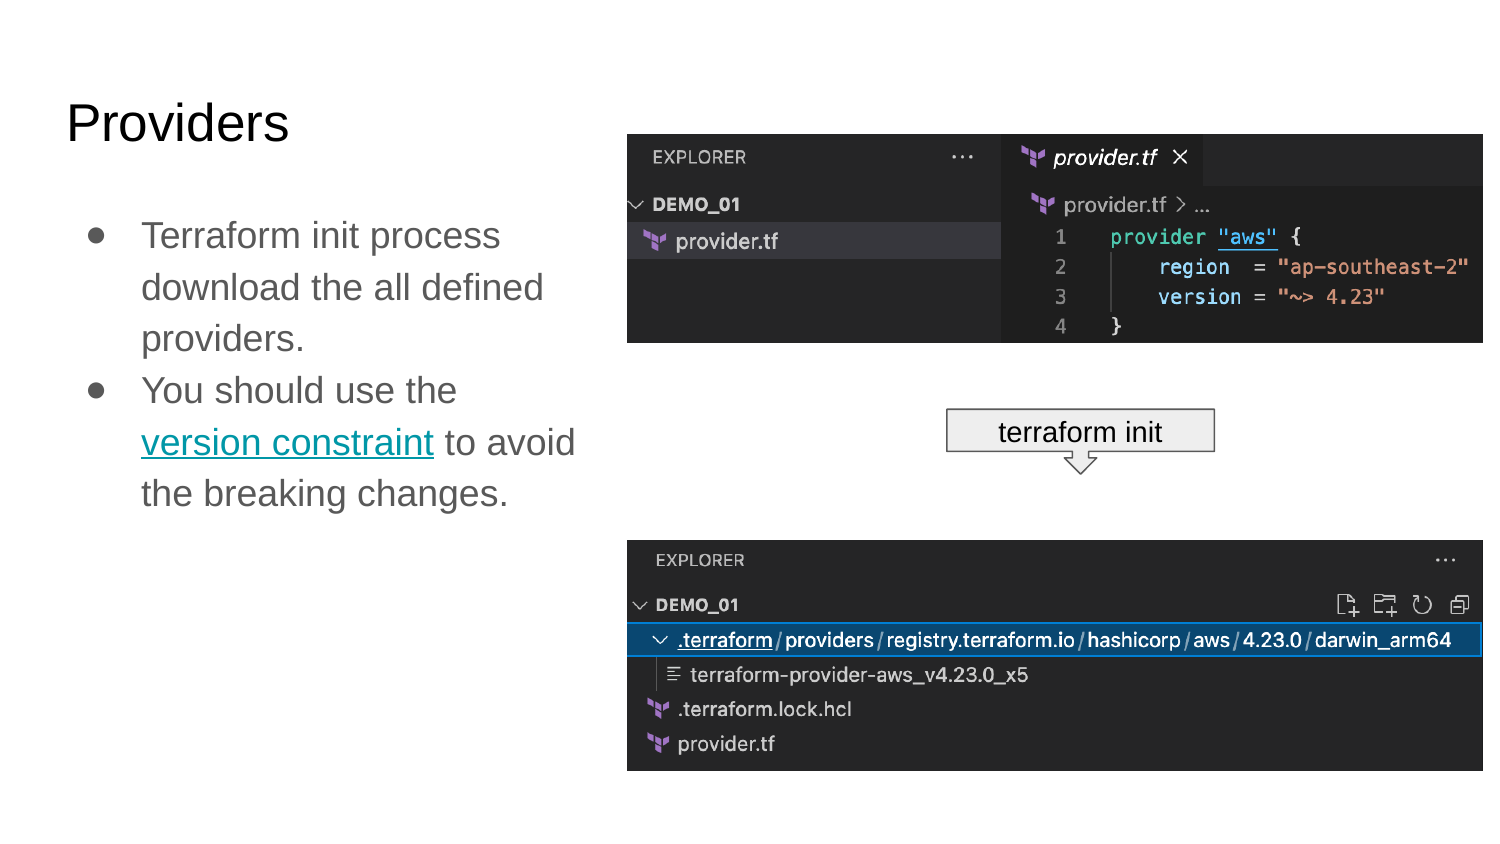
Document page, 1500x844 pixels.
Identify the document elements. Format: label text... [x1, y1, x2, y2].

list Terraform init process download the all defined providers. You should use the version constraint to avoid the breaking changes. [51, 189, 609, 750]
text_box terraform init [946, 409, 1215, 475]
title Providers [51, 72, 1449, 167]
picture [627, 540, 1483, 771]
picture [627, 134, 1483, 344]
